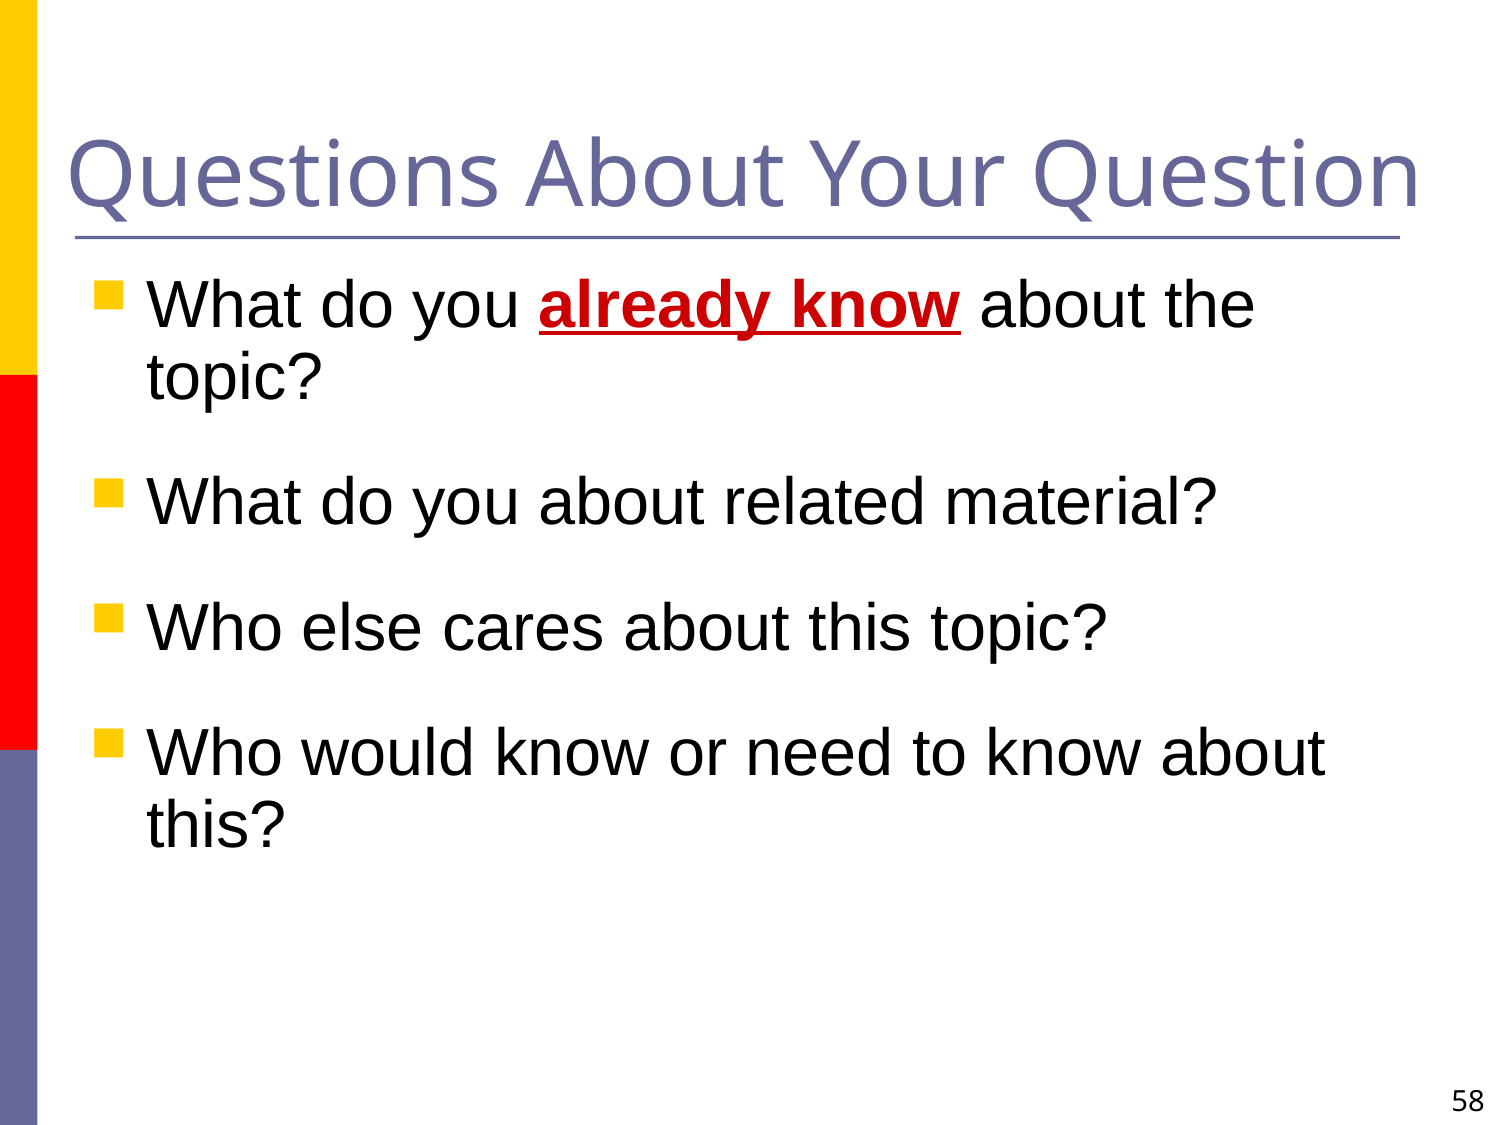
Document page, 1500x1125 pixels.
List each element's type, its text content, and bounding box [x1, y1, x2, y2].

title Questions About Your Question [49, 45, 1500, 233]
list What do you already know about the topic? What do you about related material? Who else cares about this topic? Who would know or need to know about this? [74, 262, 1451, 1006]
slide_number 58 [1149, 1049, 1500, 1125]
